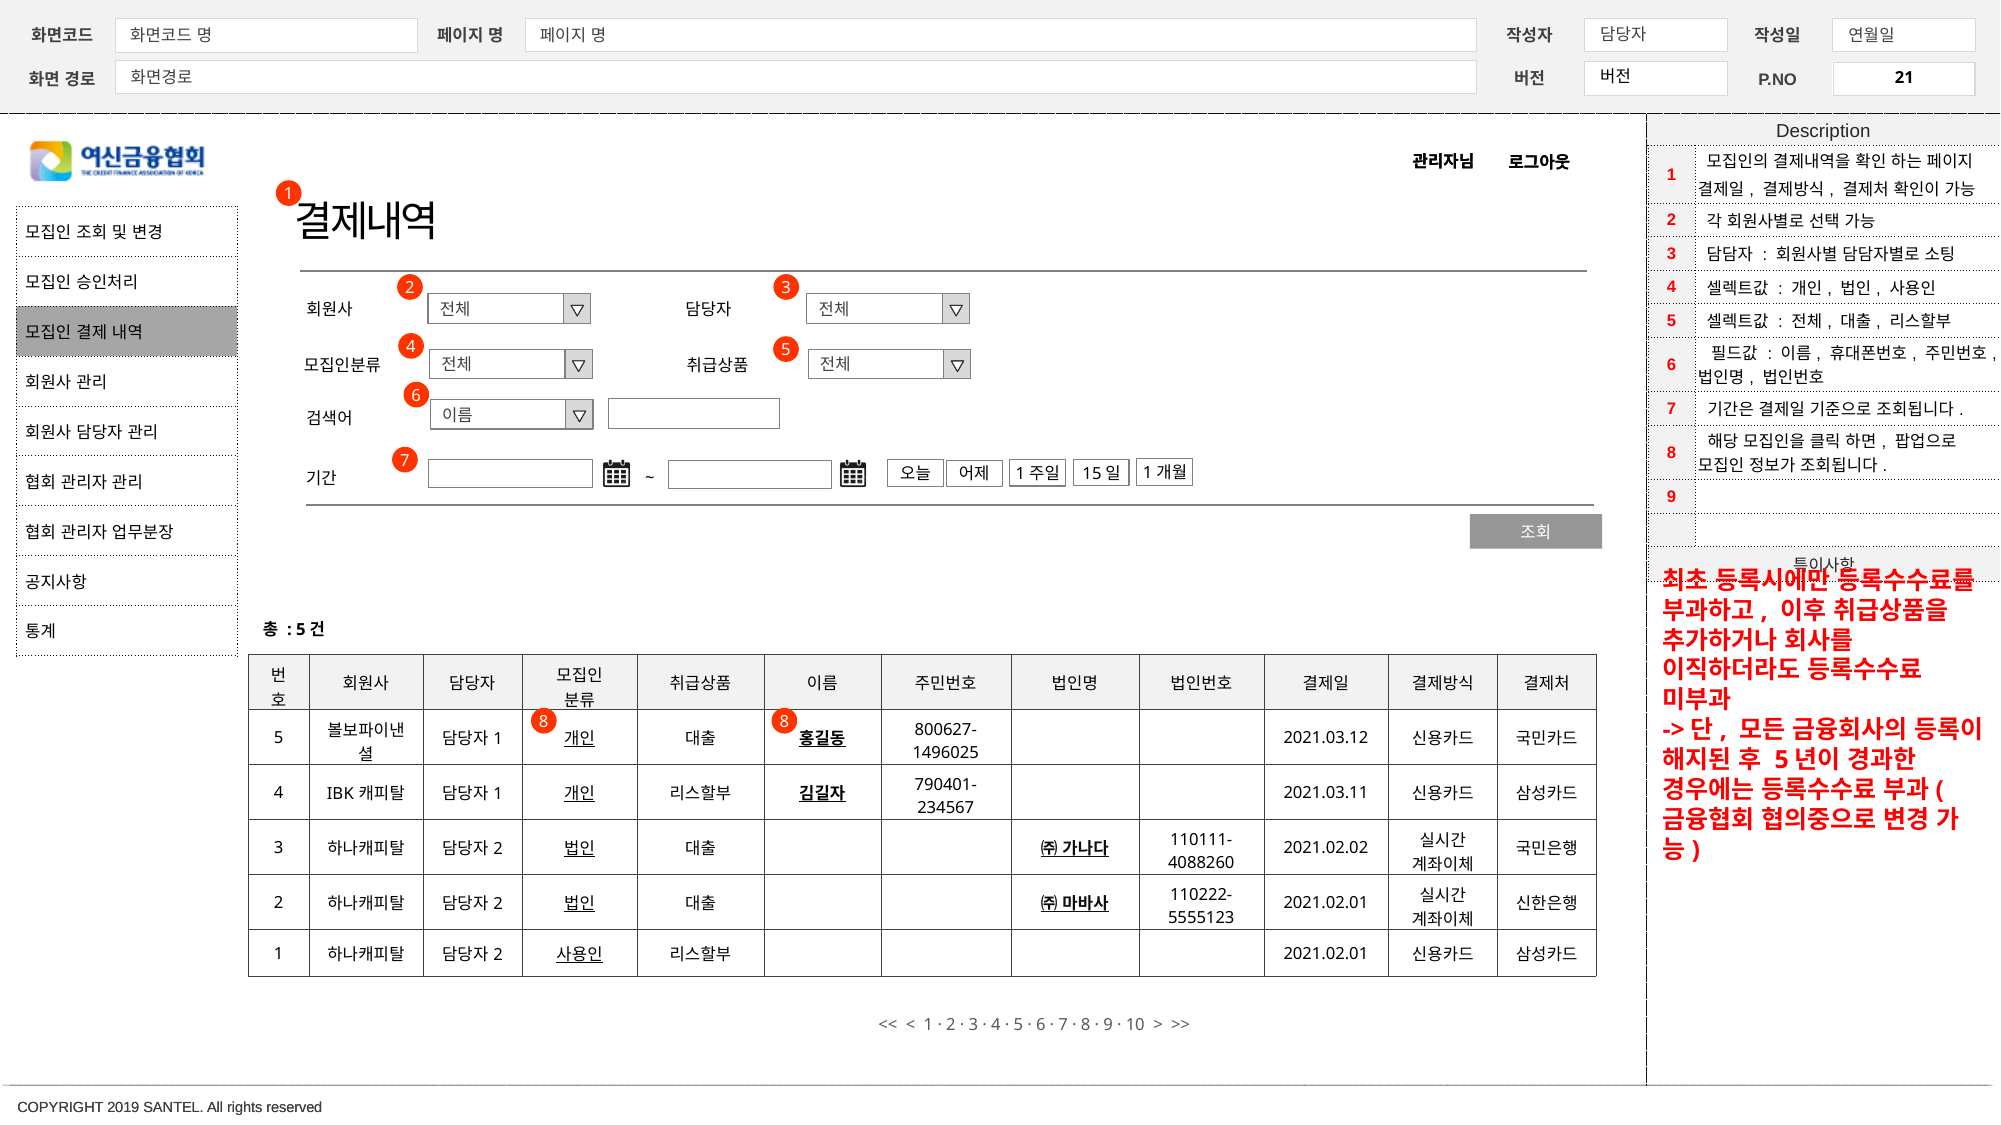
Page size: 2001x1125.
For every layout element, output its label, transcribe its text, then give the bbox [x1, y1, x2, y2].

table_cell 리스할부 [638, 765, 764, 819]
table_cell 국민카드 [1498, 710, 1596, 764]
table_cell 각 회원사별로 선택 가능 [1695, 203, 2000, 237]
table_header 모집인의 결제내역을 확인 하는 페이지 결제일, 결제방식, 결제처 확인이 가능 [1695, 145, 2000, 203]
table_cell 셀렉트값 : 전체, 대출, 리스할부 [1695, 304, 2000, 337]
text_box 모집인분류 [289, 347, 413, 382]
table_header 이름 [765, 655, 881, 709]
table_cell 담당자2 [424, 930, 522, 976]
table_cell 하나캐피탈 [310, 875, 423, 929]
table_cell 대출 [638, 710, 764, 764]
text_box 담당자 [670, 291, 794, 327]
table_header 회원사 [310, 655, 423, 709]
table_cell [1695, 480, 2000, 513]
table_cell 7 [1648, 392, 1695, 425]
text_box [569, 303, 586, 318]
text_box 회원사 [291, 291, 415, 327]
text_box 1개월 [1127, 454, 1203, 490]
text_box 이름 [428, 397, 564, 431]
table_cell 담담자 : 회원사별 담담자별로 소팅 [1695, 237, 2000, 270]
table_cell 2021.03.11 [1265, 765, 1388, 819]
text_box 2 [398, 279, 422, 299]
table_header 결제일 [1265, 655, 1388, 709]
table_header 번호 [249, 655, 309, 709]
table_cell 실시간 계좌이체 [1389, 820, 1497, 874]
text_box [571, 409, 588, 424]
text_box 7 [393, 447, 417, 472]
table_cell 협회 관리자 업무분장 [16, 506, 237, 556]
text_box [562, 292, 593, 325]
text_box 1주일 [1000, 455, 1076, 491]
table_cell 회원사 관리 [16, 356, 237, 406]
table_cell ㈜ 가나다 [1012, 820, 1139, 874]
picture [15, 129, 224, 196]
table_cell 2021.03.12 [1265, 710, 1388, 764]
table_cell 해당 모집인을 클릭 하면, 팝업으로 모집인 정보가 조회됩니다. [1695, 425, 2000, 480]
table_cell 담당자2 [424, 875, 522, 929]
table_header 담당자 [424, 655, 522, 709]
table_cell 모집인 결제 내역 [16, 306, 237, 356]
table_cell 6 [1648, 337, 1695, 392]
text_box 최초 등록시에만 등록수수료를 부과하고, 이후 취급상품을 추가하거나 회사를 이직하더라도 등록수수료 미부과 ->단, 모든 금융회사의 등록이 해지된 후 5년이 경과한 경우에는 등록수수료 부과(금융협회 협의중으로 변경 가능) [1647, 556, 2000, 871]
table_header 취급상품 [638, 655, 764, 709]
table_cell [1695, 513, 2000, 547]
table_cell 법인 [523, 875, 637, 929]
table_cell [765, 820, 881, 874]
text_box 5 [774, 337, 798, 356]
text_box 3 [774, 279, 799, 299]
table_cell 실시간 계좌이체 [1389, 875, 1497, 929]
text_box 기간 [291, 460, 434, 495]
table_cell [882, 875, 1011, 929]
table_cell 800627-1496025 [882, 710, 1011, 764]
table_cell 회원사 담당자 관리 [16, 406, 237, 456]
text_box [940, 292, 972, 325]
text_box 8 [772, 708, 797, 733]
text_box [426, 457, 594, 489]
table_cell 개인 [523, 765, 637, 819]
text_box [564, 397, 595, 431]
table_cell 특이사항 [1648, 547, 2000, 556]
table_header 결제처 [1498, 655, 1596, 709]
text_box 로그아웃 [1507, 144, 1603, 179]
table_cell [1648, 513, 1695, 547]
table_header 법인번호 [1140, 655, 1264, 709]
table_cell 국민은행 [1498, 820, 1596, 874]
text_box 관리자님 [1398, 143, 1507, 179]
text_box 8 [532, 708, 556, 733]
table_cell 삼성카드 [1498, 765, 1596, 819]
table_cell [1012, 710, 1139, 764]
table_cell 2021.02.01 [1265, 875, 1388, 929]
text_box 전체 [427, 347, 563, 381]
table_cell 2 [249, 875, 309, 929]
table_cell 신용카드 [1389, 930, 1497, 976]
table_cell [882, 820, 1011, 874]
table_cell 공지사항 [16, 556, 237, 606]
text_box [607, 397, 782, 430]
table_cell [1012, 765, 1139, 819]
text_box 조회 [1468, 512, 1604, 551]
table_header 모집인 조회 및 변경 [16, 206, 237, 256]
text_box [570, 358, 587, 374]
text_box 총 : 5건 [248, 611, 403, 646]
text_box << < 1 · 2 · 3 · 4 · 5 · 6 · 7 · 8 · 9 · 10 > >> [863, 1001, 1210, 1042]
table_cell 법인 [523, 820, 637, 874]
table_cell 담당자2 [424, 820, 522, 874]
table_cell [765, 875, 881, 929]
picture [601, 459, 632, 490]
table_cell [1140, 930, 1264, 976]
text_box 전체 [426, 292, 562, 325]
table_cell 담당자1 [424, 765, 522, 819]
table_cell 3 [249, 820, 309, 874]
table_cell 리스할부 [638, 930, 764, 976]
table_cell 대출 [638, 875, 764, 929]
text_box 취급상품 [671, 347, 796, 383]
table_cell 필드값 : 이름, 휴대폰번호, 주민번호, 법인명, 법인번호 [1695, 337, 2000, 392]
table_cell IBK캐피탈 [310, 765, 423, 819]
table_cell 모집인 승인처리 [16, 256, 237, 306]
table_cell 790401-234567 [882, 765, 1011, 819]
table_cell 110222-5555123 [1140, 875, 1264, 929]
table_cell 담당자1 [424, 710, 522, 764]
picture [837, 459, 869, 490]
table_cell 협회 관리자 관리 [16, 456, 237, 506]
table_cell 3 [1648, 237, 1695, 270]
text_box 15일 [1063, 455, 1127, 490]
text_box [948, 303, 965, 318]
table_header 법인명 [1012, 655, 1139, 709]
text_box [949, 358, 966, 374]
table_cell 2021.02.02 [1265, 820, 1388, 874]
table_cell [1012, 930, 1139, 976]
table_cell 4 [249, 765, 309, 819]
text_box 오늘 [881, 455, 950, 491]
table_cell 홍길동 [765, 710, 881, 764]
table_cell 기간은 결제일 기준으로 조회됩니다. [1695, 392, 2000, 425]
table_cell 2 [1648, 203, 1695, 237]
text_box 4 [399, 334, 423, 358]
table_cell 5 [249, 710, 309, 764]
text_box 전체 [806, 347, 942, 381]
table_cell [1140, 765, 1264, 819]
table_header 결제방식 [1389, 655, 1497, 709]
text_box [563, 347, 594, 381]
table_cell 5 [1648, 304, 1695, 337]
table_cell [1140, 710, 1264, 764]
table_cell 사용인 [523, 930, 637, 976]
table_cell 개인 [523, 710, 637, 764]
table_cell 하나캐피탈 [310, 930, 423, 976]
text_box 1 [276, 181, 301, 205]
text_box 6 [404, 382, 429, 407]
table_cell 김길자 [765, 765, 881, 819]
table_cell 셀렉트값 : 개인, 법인, 사용인 [1695, 270, 2000, 304]
text_box ~ [635, 459, 660, 495]
table_cell 대출 [638, 820, 764, 874]
table_cell 2021.02.01 [1265, 930, 1388, 976]
table_cell 4 [1648, 270, 1695, 304]
text_box 어제 [939, 456, 1009, 491]
text_box [942, 347, 973, 381]
text_box 검색어 [291, 400, 400, 435]
table_cell 볼보파이낸셜 [310, 710, 423, 764]
table_cell 신한은행 [1498, 875, 1596, 929]
table_cell 신용카드 [1389, 710, 1497, 764]
table_header 주민번호 [882, 655, 1011, 709]
table_cell 8 [1648, 425, 1695, 480]
table_header 모집인 분류 [523, 655, 637, 709]
table_cell 1 [249, 930, 309, 976]
table_cell 9 [1648, 480, 1695, 513]
table_cell 하나캐피탈 [310, 820, 423, 874]
text_box [666, 458, 834, 490]
table_cell [882, 930, 1011, 976]
table_header 1 [1648, 145, 1695, 203]
table_cell 통계 [16, 606, 237, 656]
text_box 전체 [805, 292, 940, 325]
text_box 결제내역 [279, 187, 590, 253]
table_cell [765, 930, 881, 976]
table_cell 신용카드 [1389, 765, 1497, 819]
table_cell 삼성카드 [1498, 930, 1596, 976]
table_cell 110111-4088260 [1140, 820, 1264, 874]
table_cell ㈜ 마바사 [1012, 875, 1139, 929]
